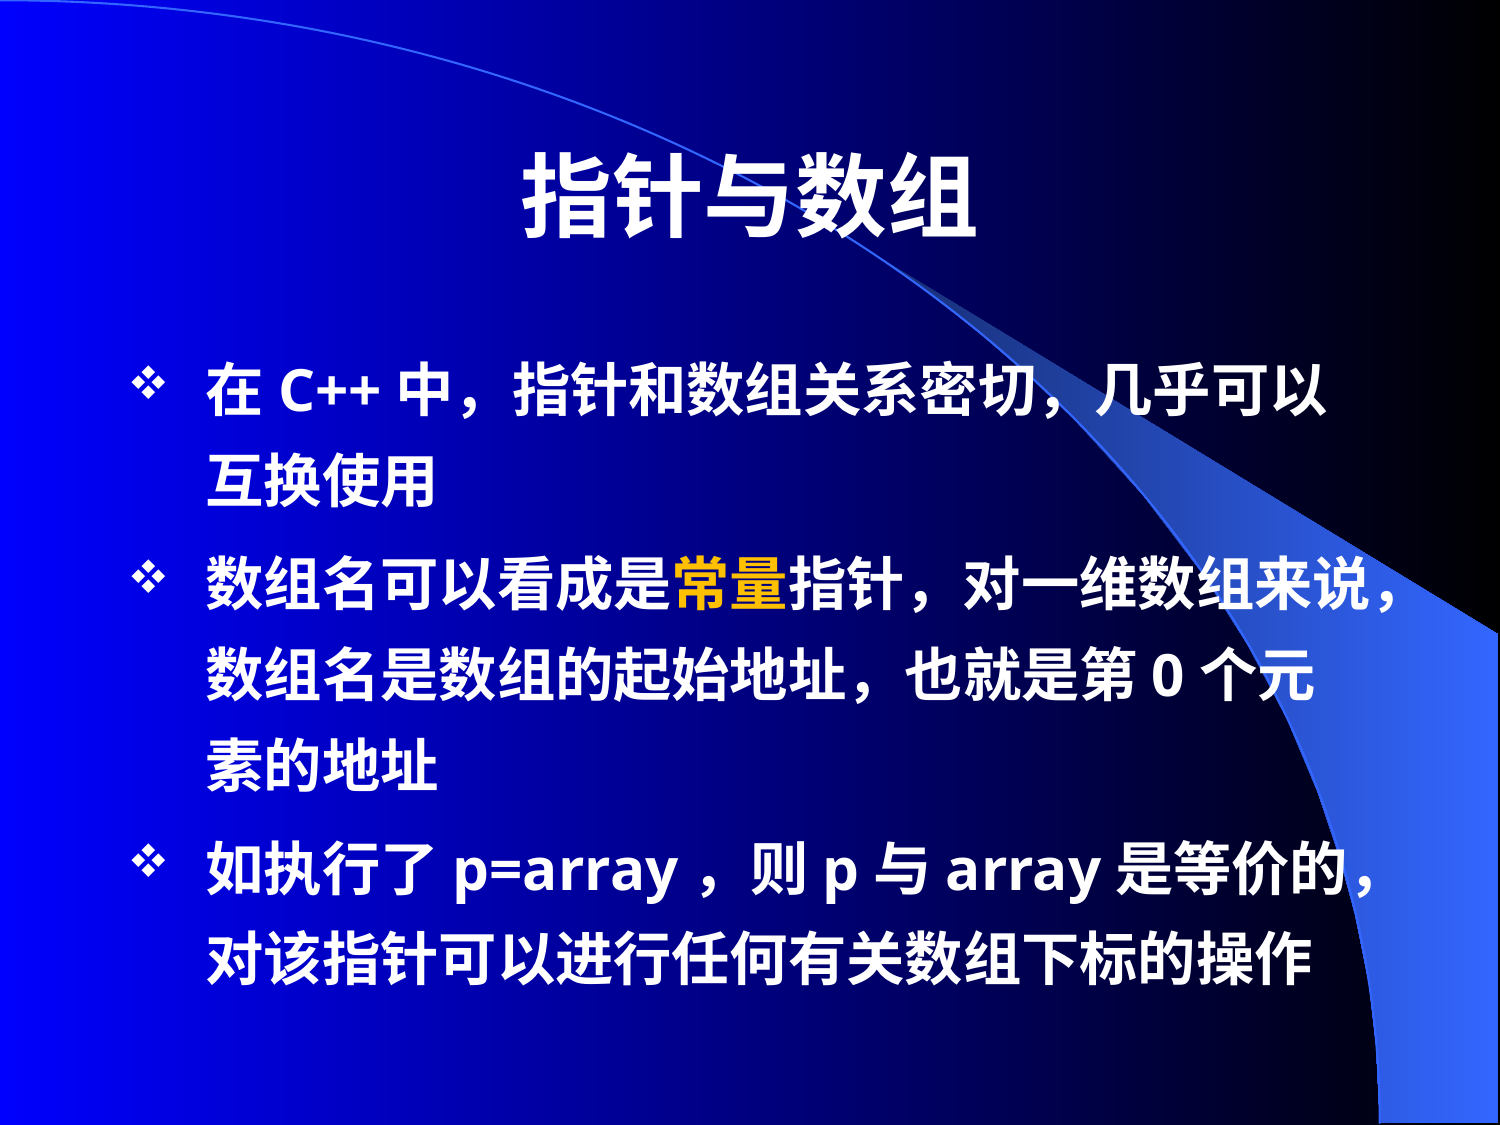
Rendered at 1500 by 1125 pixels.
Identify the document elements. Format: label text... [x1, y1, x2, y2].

list 在C++中，指针和数组关系密切，几乎可以互换使用 数组名可以看成是常量指针，对一维数组来说，数组名是数组的起始地址，也就是第0个元素的地址 如执行了p=array，则p与array是等价的，对该指针可以进行任何有关数组下标的操作 [112, 324, 1388, 1069]
title 指针与数组 [112, 99, 1388, 288]
